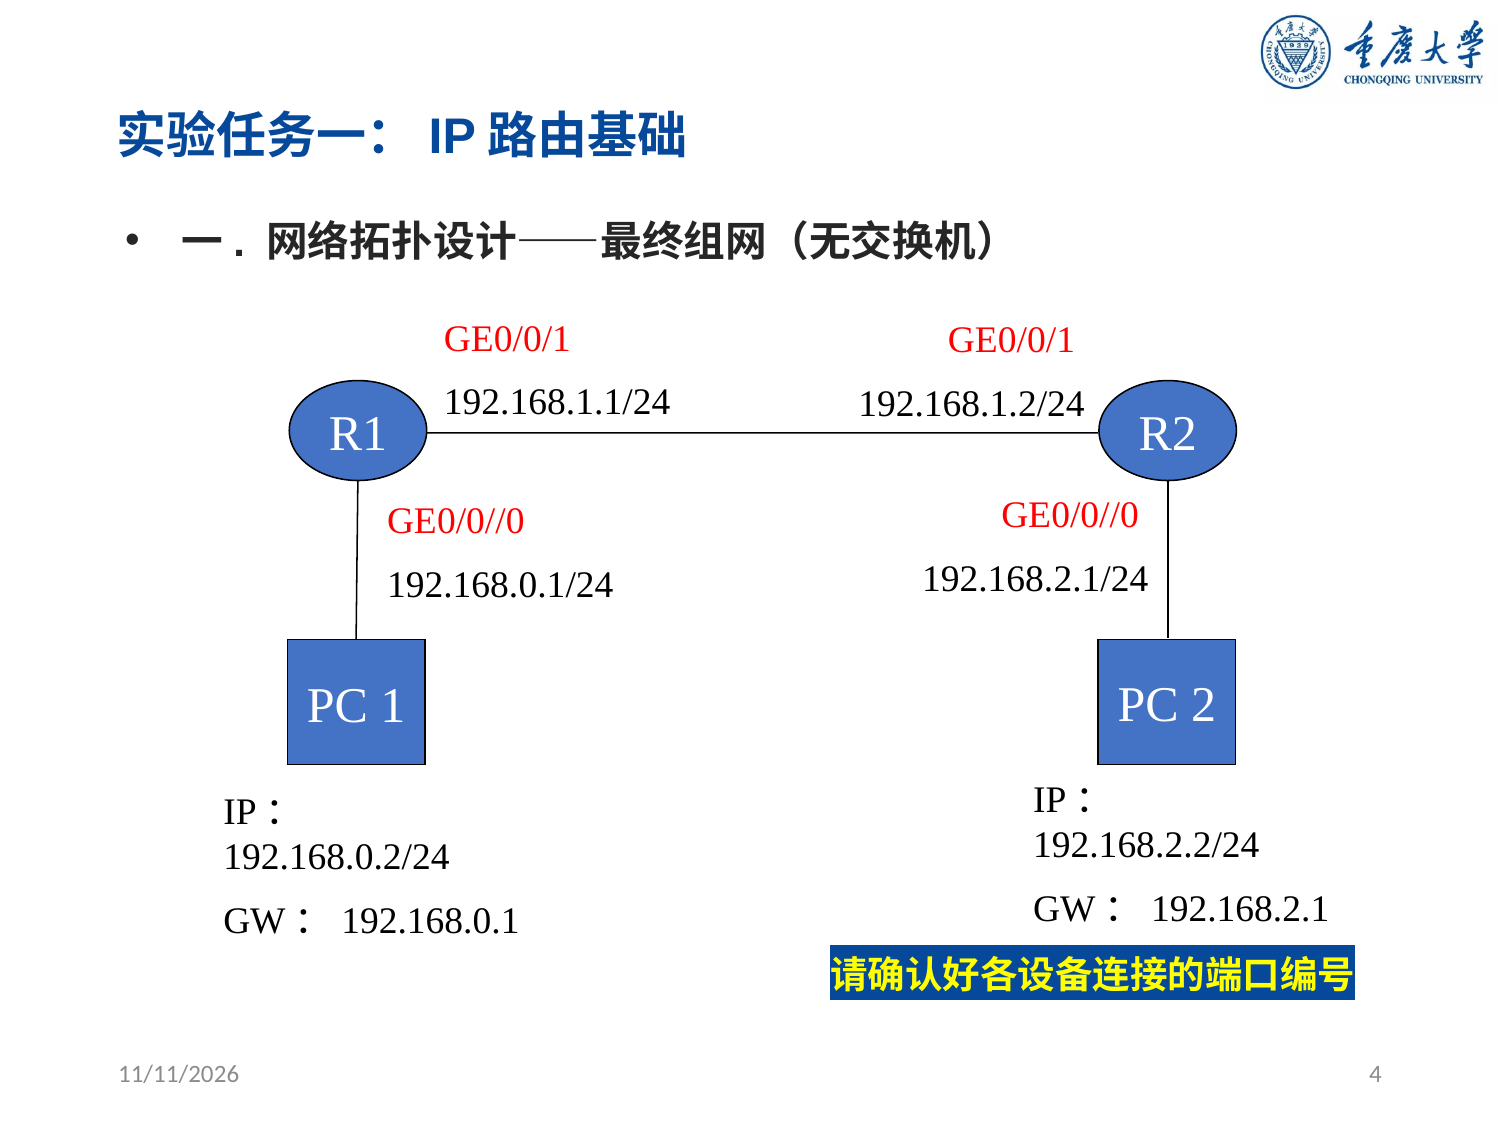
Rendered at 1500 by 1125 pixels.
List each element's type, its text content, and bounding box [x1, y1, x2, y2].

text_box 实验任务一：IP路由基础 [101, 96, 1380, 171]
text_box 请确认好各设备连接的端口编号 [811, 943, 1375, 1004]
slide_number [103, 1042, 441, 1103]
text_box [208, 306, 1361, 909]
picture [1242, 0, 1500, 105]
text_box 一. 网络拓扑设计——最终组网（无交换机） [110, 181, 1388, 272]
slide_number 4 [1059, 1042, 1397, 1103]
